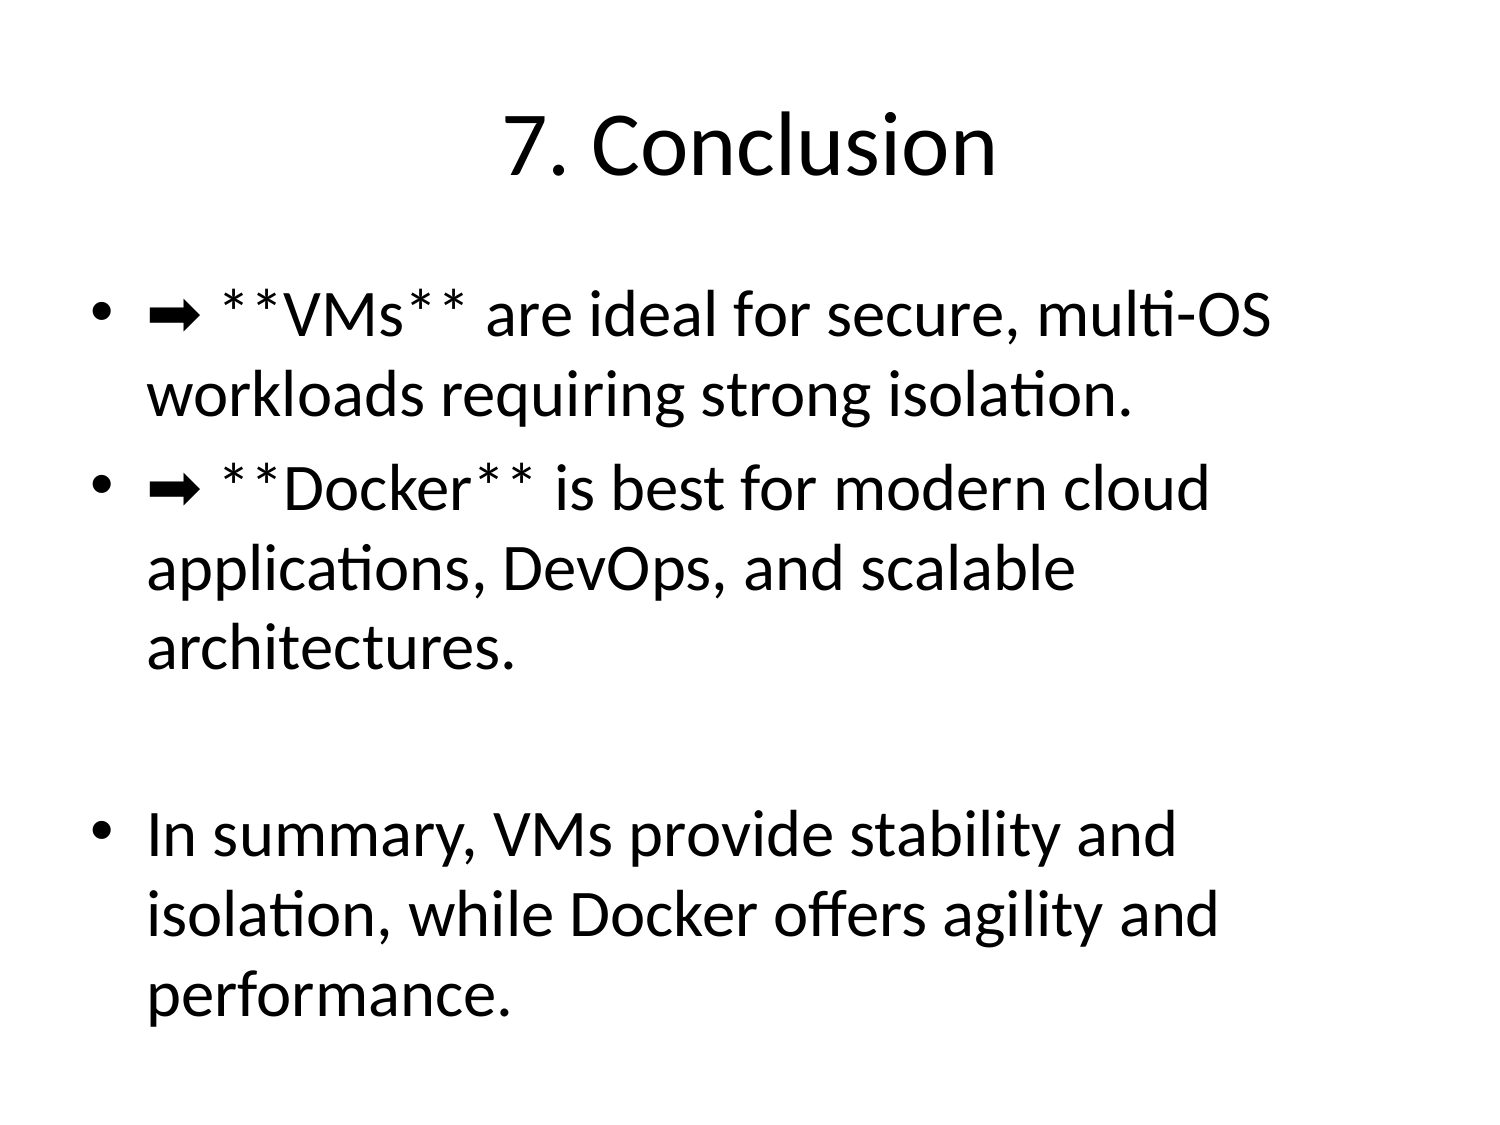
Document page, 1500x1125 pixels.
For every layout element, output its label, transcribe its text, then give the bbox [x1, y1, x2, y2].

list ➡ **VMs** are ideal for secure, multi-OS workloads requiring strong isolation. ➡ **Docker** is best for modern cloud applications, DevOps, and scalable architectures. In summary, VMs provide stability and isolation, while Docker offers agility and performance. [75, 262, 1425, 1005]
title 7. Conclusion [75, 45, 1425, 233]
